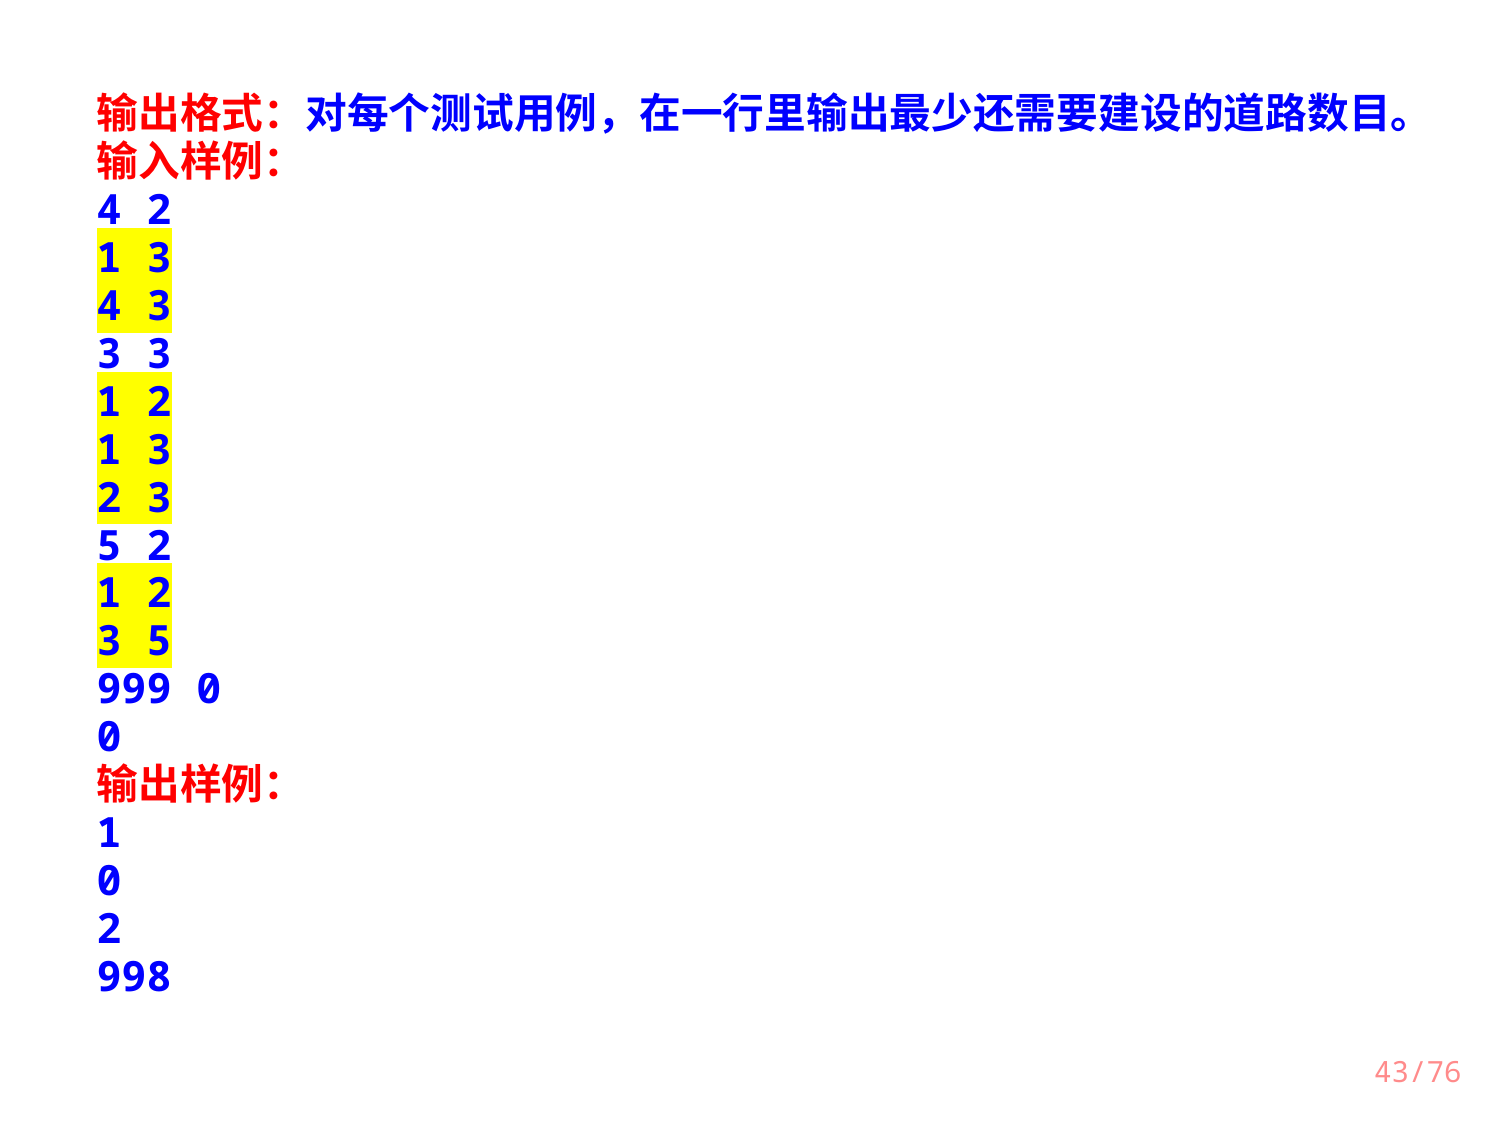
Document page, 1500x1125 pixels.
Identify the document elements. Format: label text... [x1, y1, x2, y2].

text_box 输出格式：对每个测试用例，在一行里输出最少还需要建设的道路数目。 输入样例： 4 2 1 3 4 3 3 3 1 2 1 3 2 3 5 2 1 2 3 5 999 0 0 输出样例： 1 0 2 998 [80, 80, 1467, 1009]
slide_number 43/76 [1317, 1042, 1477, 1103]
